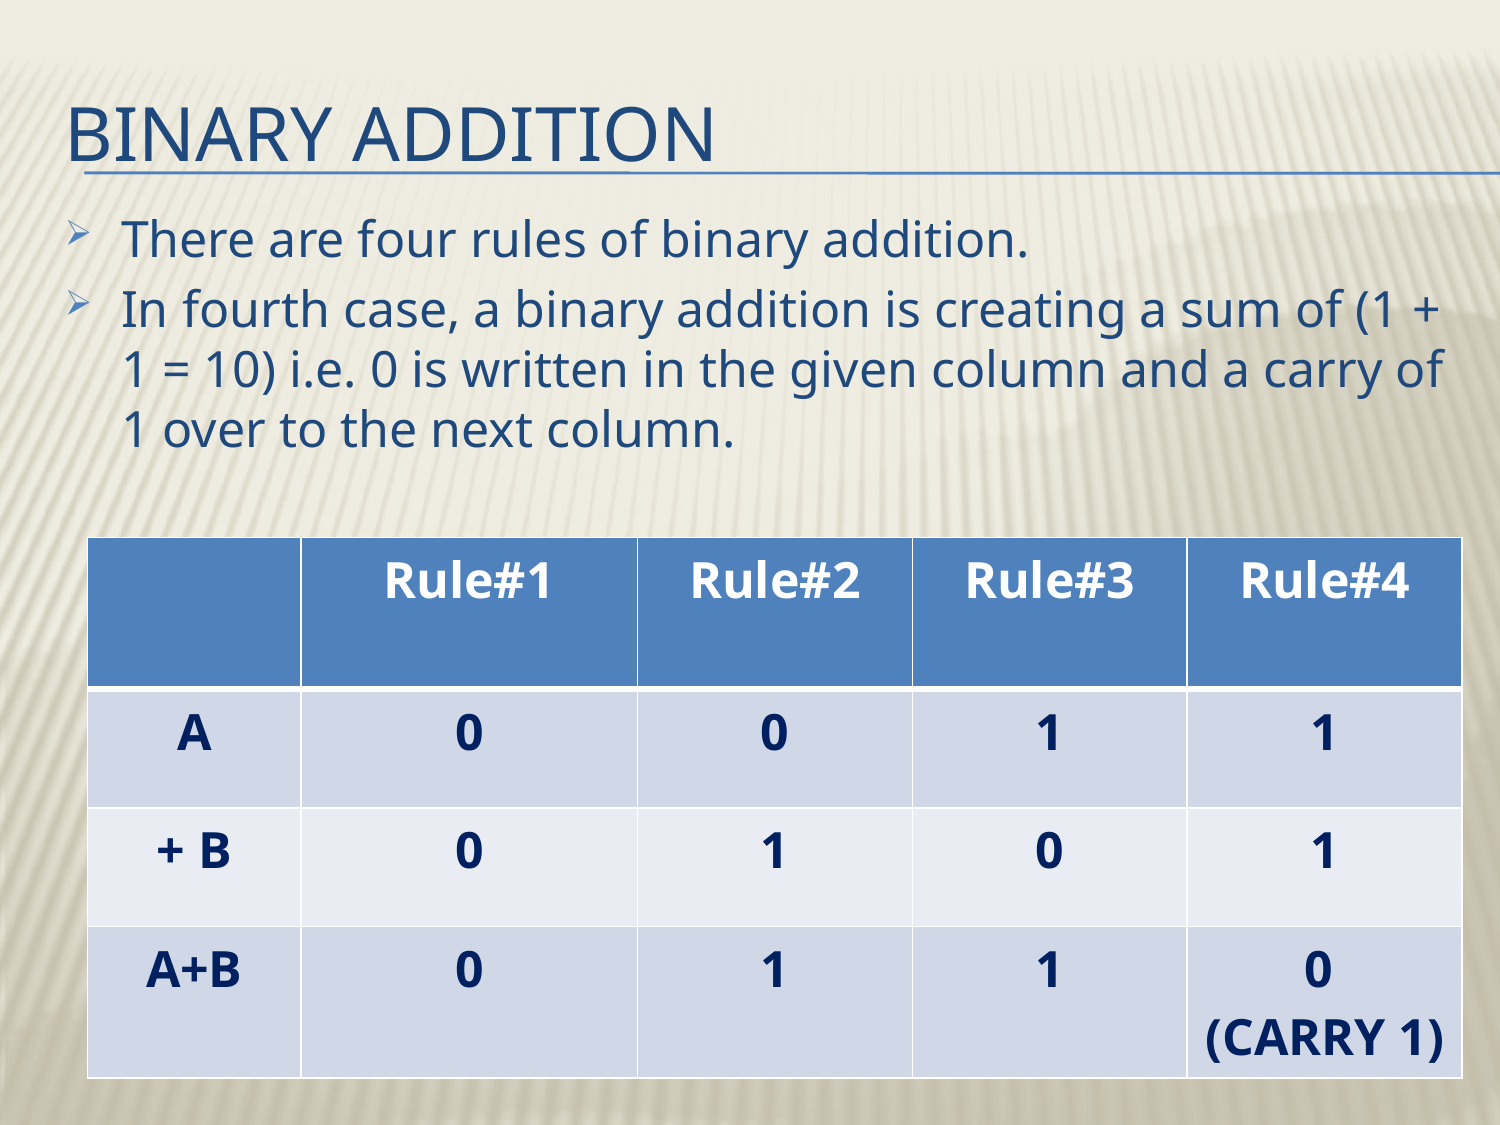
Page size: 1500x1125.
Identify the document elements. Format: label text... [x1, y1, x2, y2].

table_header Rule#3 [913, 538, 1186, 686]
table_cell 1 [638, 809, 912, 926]
list There are four rules of binary addition. In fourth case, a binary addition is creating a sum of (1 + 1 = 10) i.e. 0 is written in the given column and a carry of 1 over to the next column. [50, 200, 1475, 625]
table_cell 0 [302, 927, 637, 1077]
table_header Rule#1 [302, 538, 637, 686]
table_header Rule#2 [638, 538, 912, 686]
table_cell A+B [88, 927, 300, 1077]
table_cell A [88, 692, 300, 807]
table_header Rule#4 [1188, 538, 1461, 686]
table_cell 0 [302, 692, 637, 807]
table_header [88, 538, 300, 686]
table_cell 0 [913, 809, 1186, 926]
table_cell 0 (CARRY 1) [1188, 927, 1461, 1077]
table_cell 1 [913, 927, 1186, 1077]
table_cell 0 [638, 692, 912, 807]
title Binary addition [50, 50, 1475, 200]
table_cell 1 [1188, 809, 1461, 926]
table_cell 0 [302, 809, 637, 926]
table_cell 1 [913, 692, 1186, 807]
table_cell 1 [1188, 692, 1461, 807]
table_cell + B [88, 809, 300, 926]
table_cell 1 [638, 927, 912, 1077]
